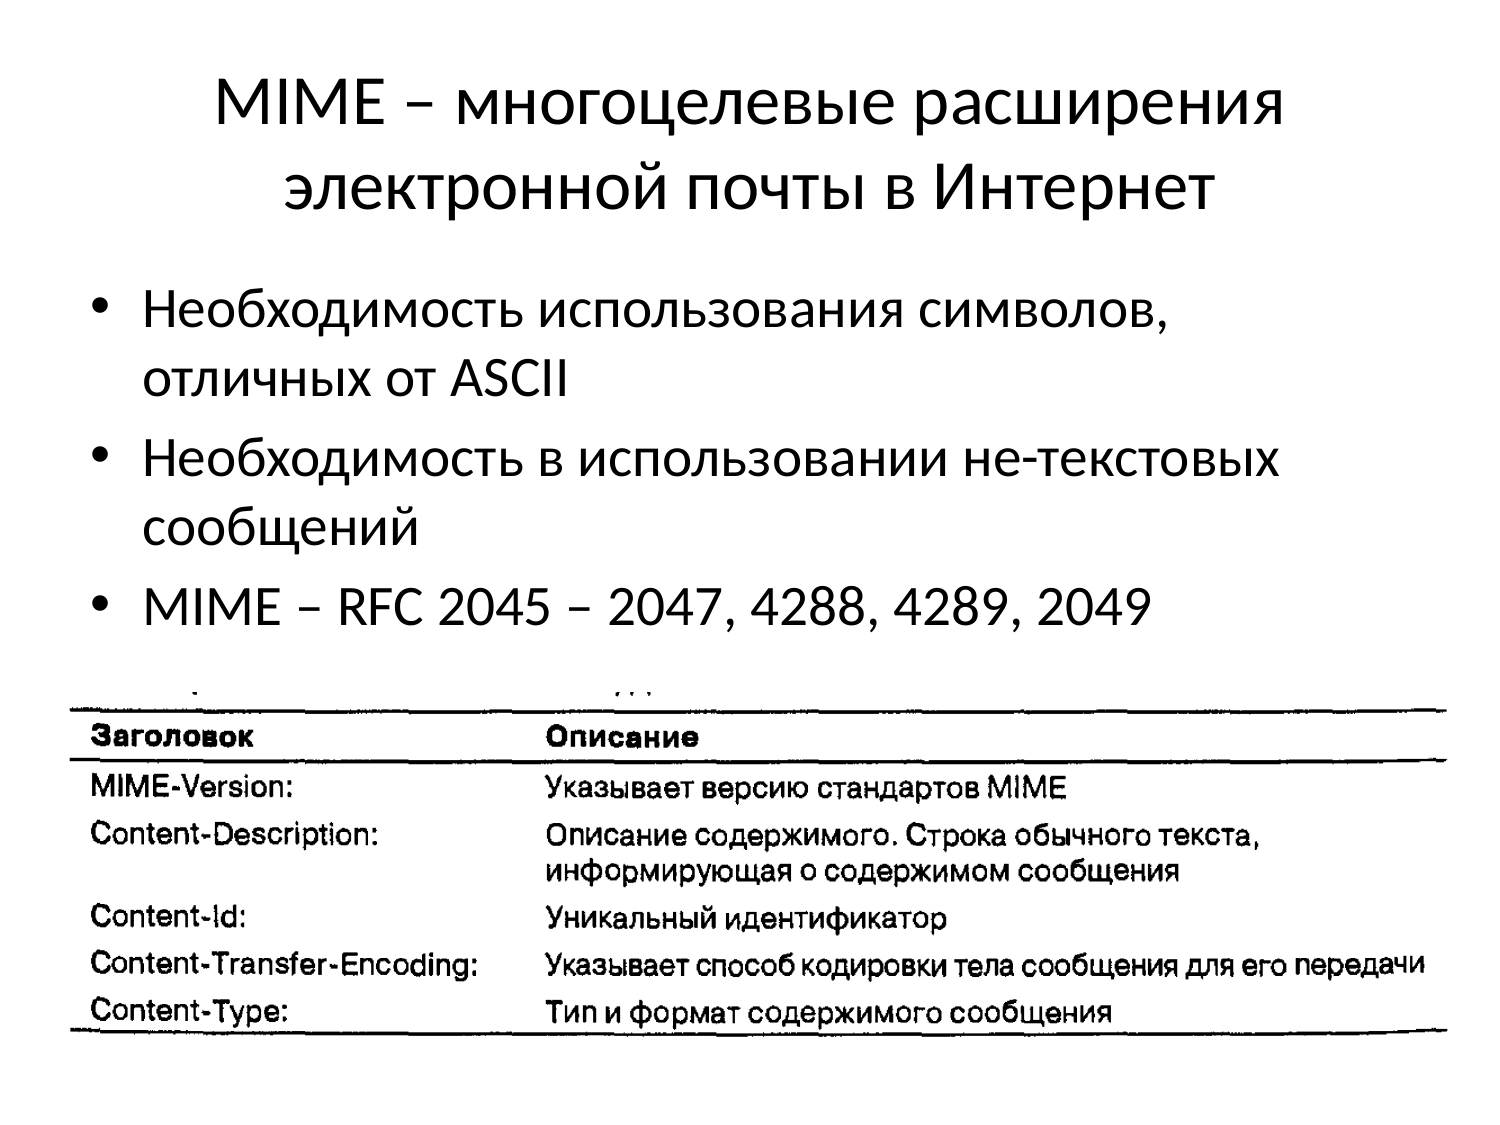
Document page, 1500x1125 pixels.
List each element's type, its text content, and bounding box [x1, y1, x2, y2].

picture [56, 692, 1495, 1054]
title MIME – многоцелевые расширения электронной почты в Интернет [75, 45, 1425, 233]
list Необходимость использования символов, отличных от ASCII Необходимость в использовании не-текстовых сообщений MIME – RFC 2045 – 2047, 4288, 4289, 2049 [75, 262, 1425, 646]
